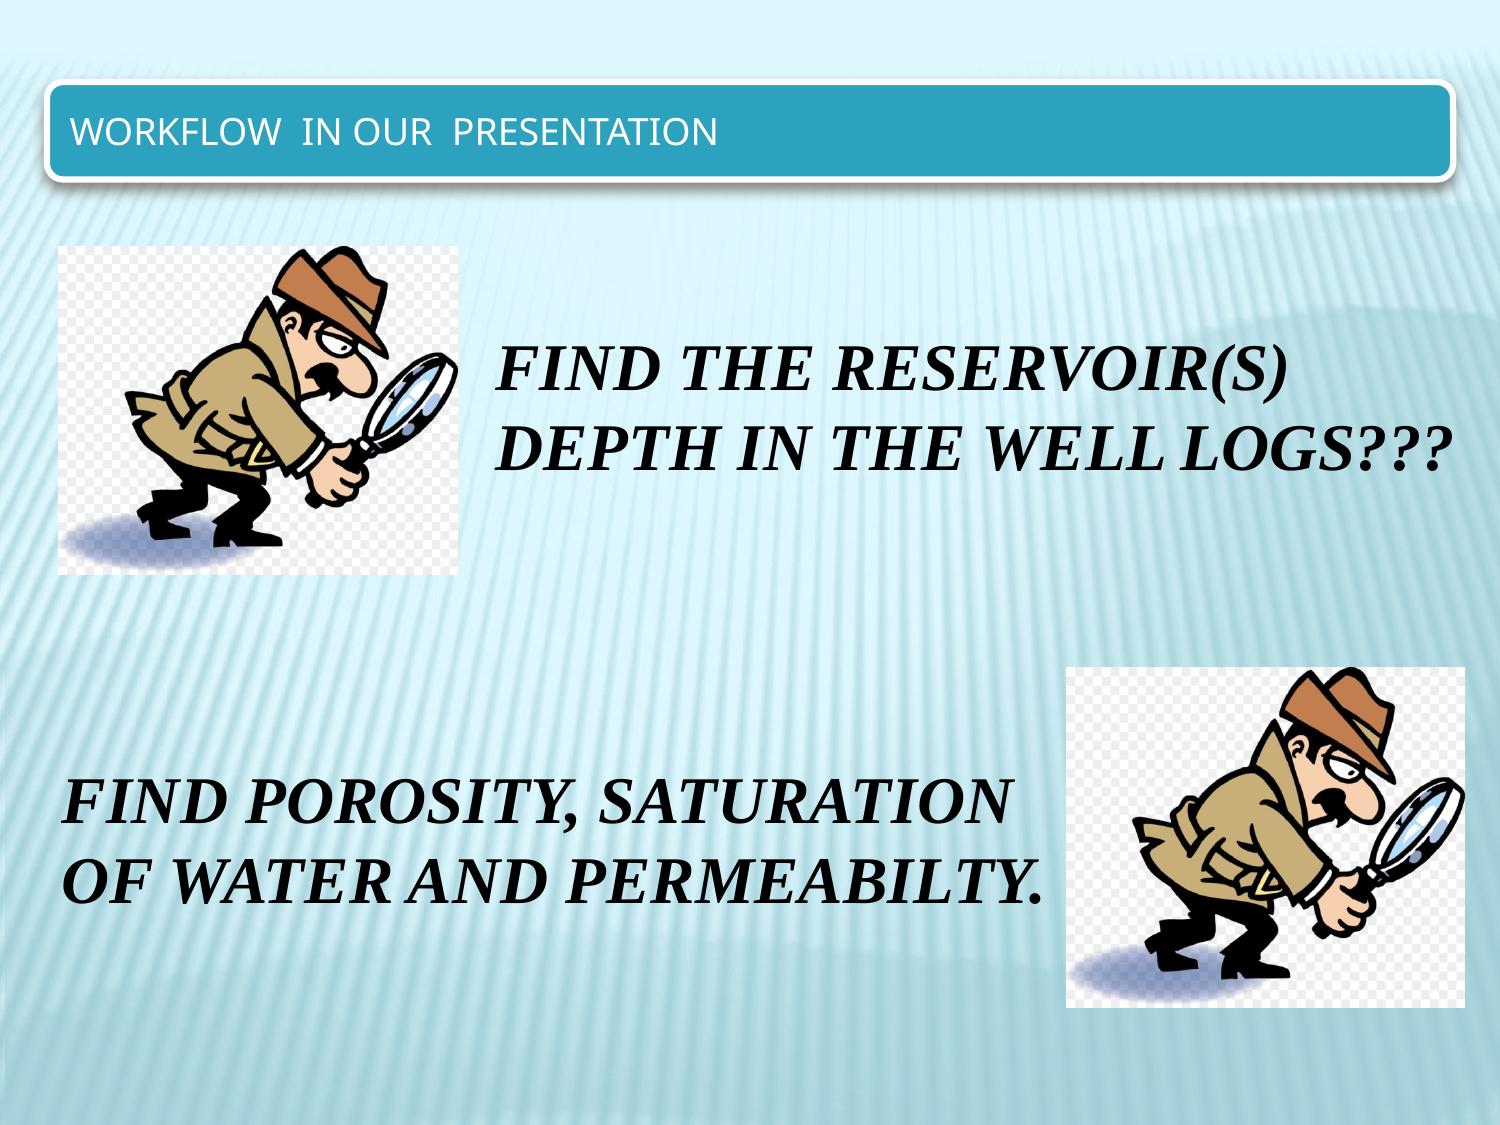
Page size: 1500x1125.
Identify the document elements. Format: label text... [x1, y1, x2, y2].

text_box FIND THE RESERVOIR(S) DEPTH IN THE WELL LOGS??? [480, 316, 1500, 491]
picture [58, 245, 458, 575]
picture [1066, 667, 1466, 1009]
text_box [46, 81, 1454, 180]
text_box FIND POROSITY, SATURATION OF WATER AND PERMEABILTY. [46, 749, 1056, 925]
